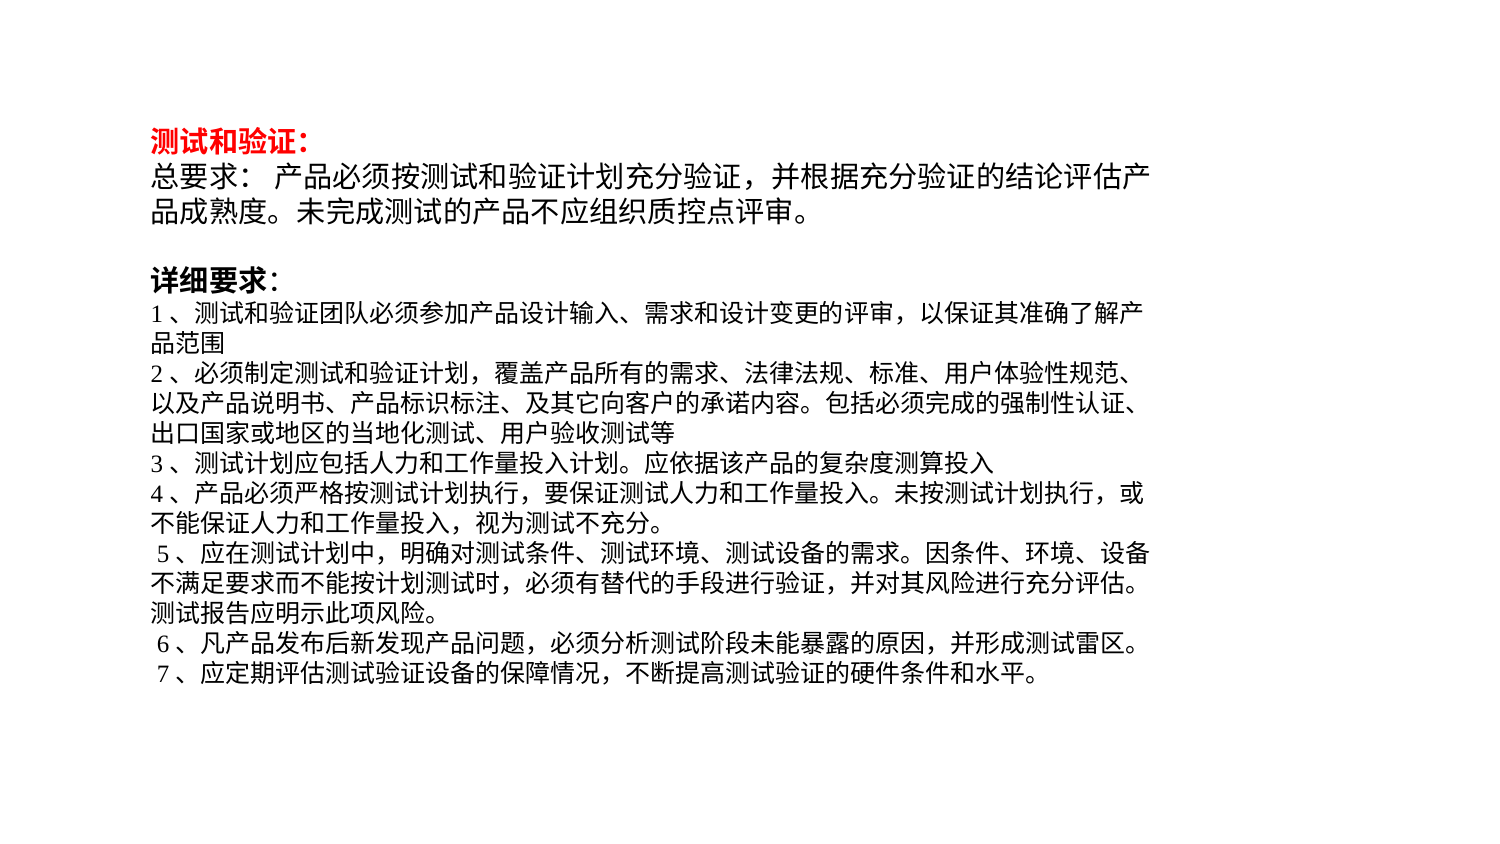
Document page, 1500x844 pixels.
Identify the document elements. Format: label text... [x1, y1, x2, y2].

text_box 测试和验证： 总要求： 产品必须按测试和验证计划充分验证，并根据充分验证的结论评估产品成熟度。未完成测试的产品不应组织质控点评审。 详细要求： 1、测试和验证团队必须参加产品设计输入、需求和设计变更的评审，以保证其准确了解产品范围 2、必须制定测试和验证计划，覆盖产品所有的需求、法律法规、标准、用户体验性规范、以及产品说明书、产品标识标注、及其它向客户的承诺内容。包括必须完成的强制性认证、出口国家或地区的当地化测试、用户验收测试等 3、测试计划应包括人力和工作量投入计划。应依据该产品的复杂度测算投入 4、产品必须严格按测试计划执行，要保证测试人力和工作量投入。未按测试计划执行，或不能保证人力和工作量投入，视为测试不充分。 5、应在测试计划中，明确对测试条件、测试环境、测试设备的需求。因条件、环境、设备不满足要求而不能按计划测试时，必须有替代的手段进行验证，并对其风险进行充分评估。测试报告应明示此项风险。 6、凡产品发布后新发现产品问题，必须分析测试阶段未能暴露的原因，并形成测试雷区。 7、应定期评估测试验证设备的保障情况，不断提高测试验证的硬件条件和水平。 [135, 115, 1176, 695]
